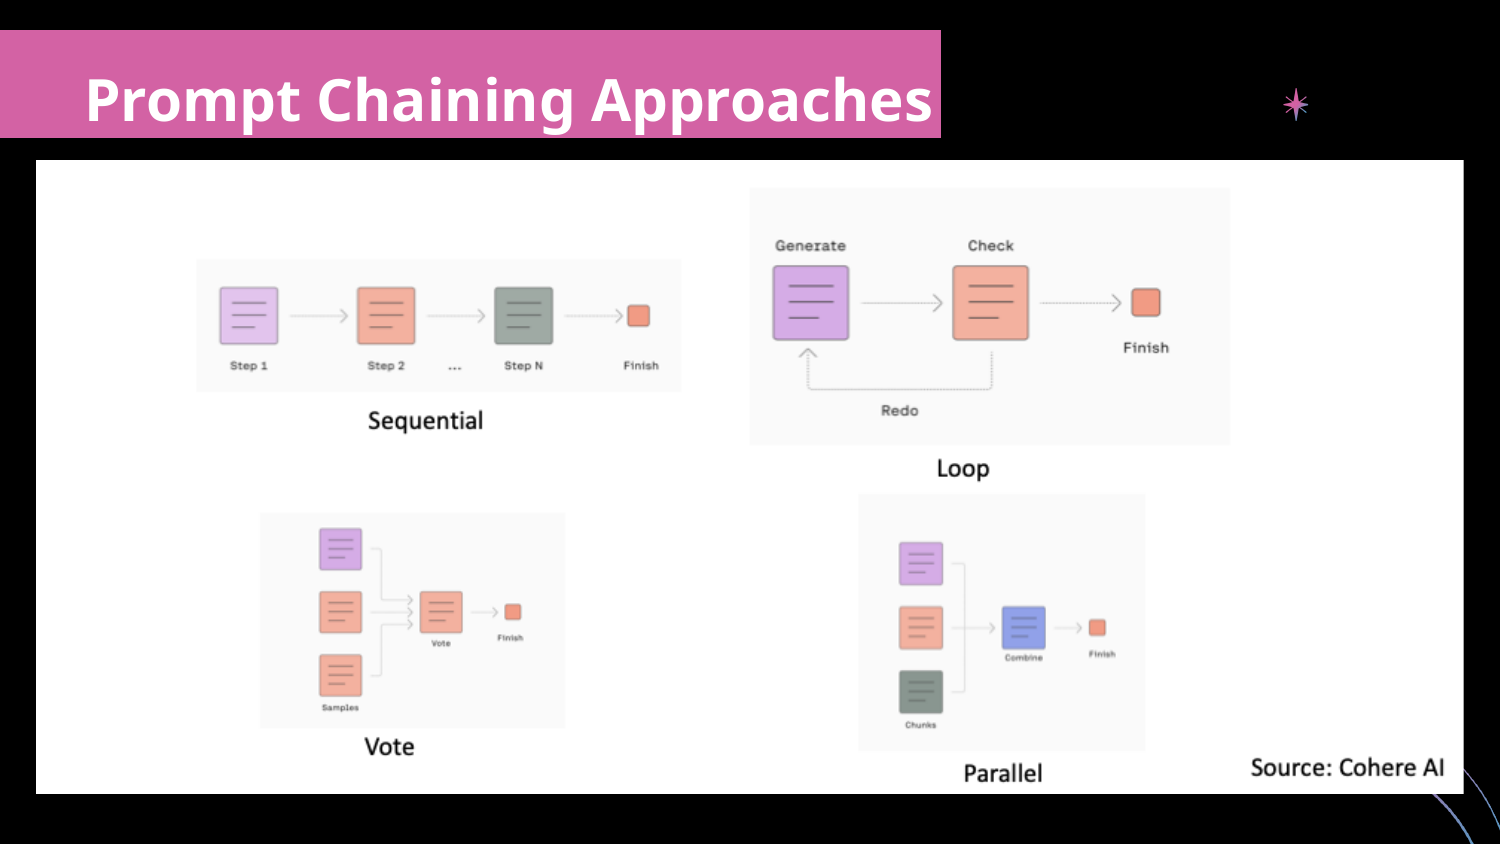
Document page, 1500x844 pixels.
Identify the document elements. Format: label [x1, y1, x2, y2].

text_box [1283, 88, 1309, 121]
text_box [0, 20, 942, 139]
picture [35, 160, 1464, 794]
text_box [1264, 761, 1500, 844]
